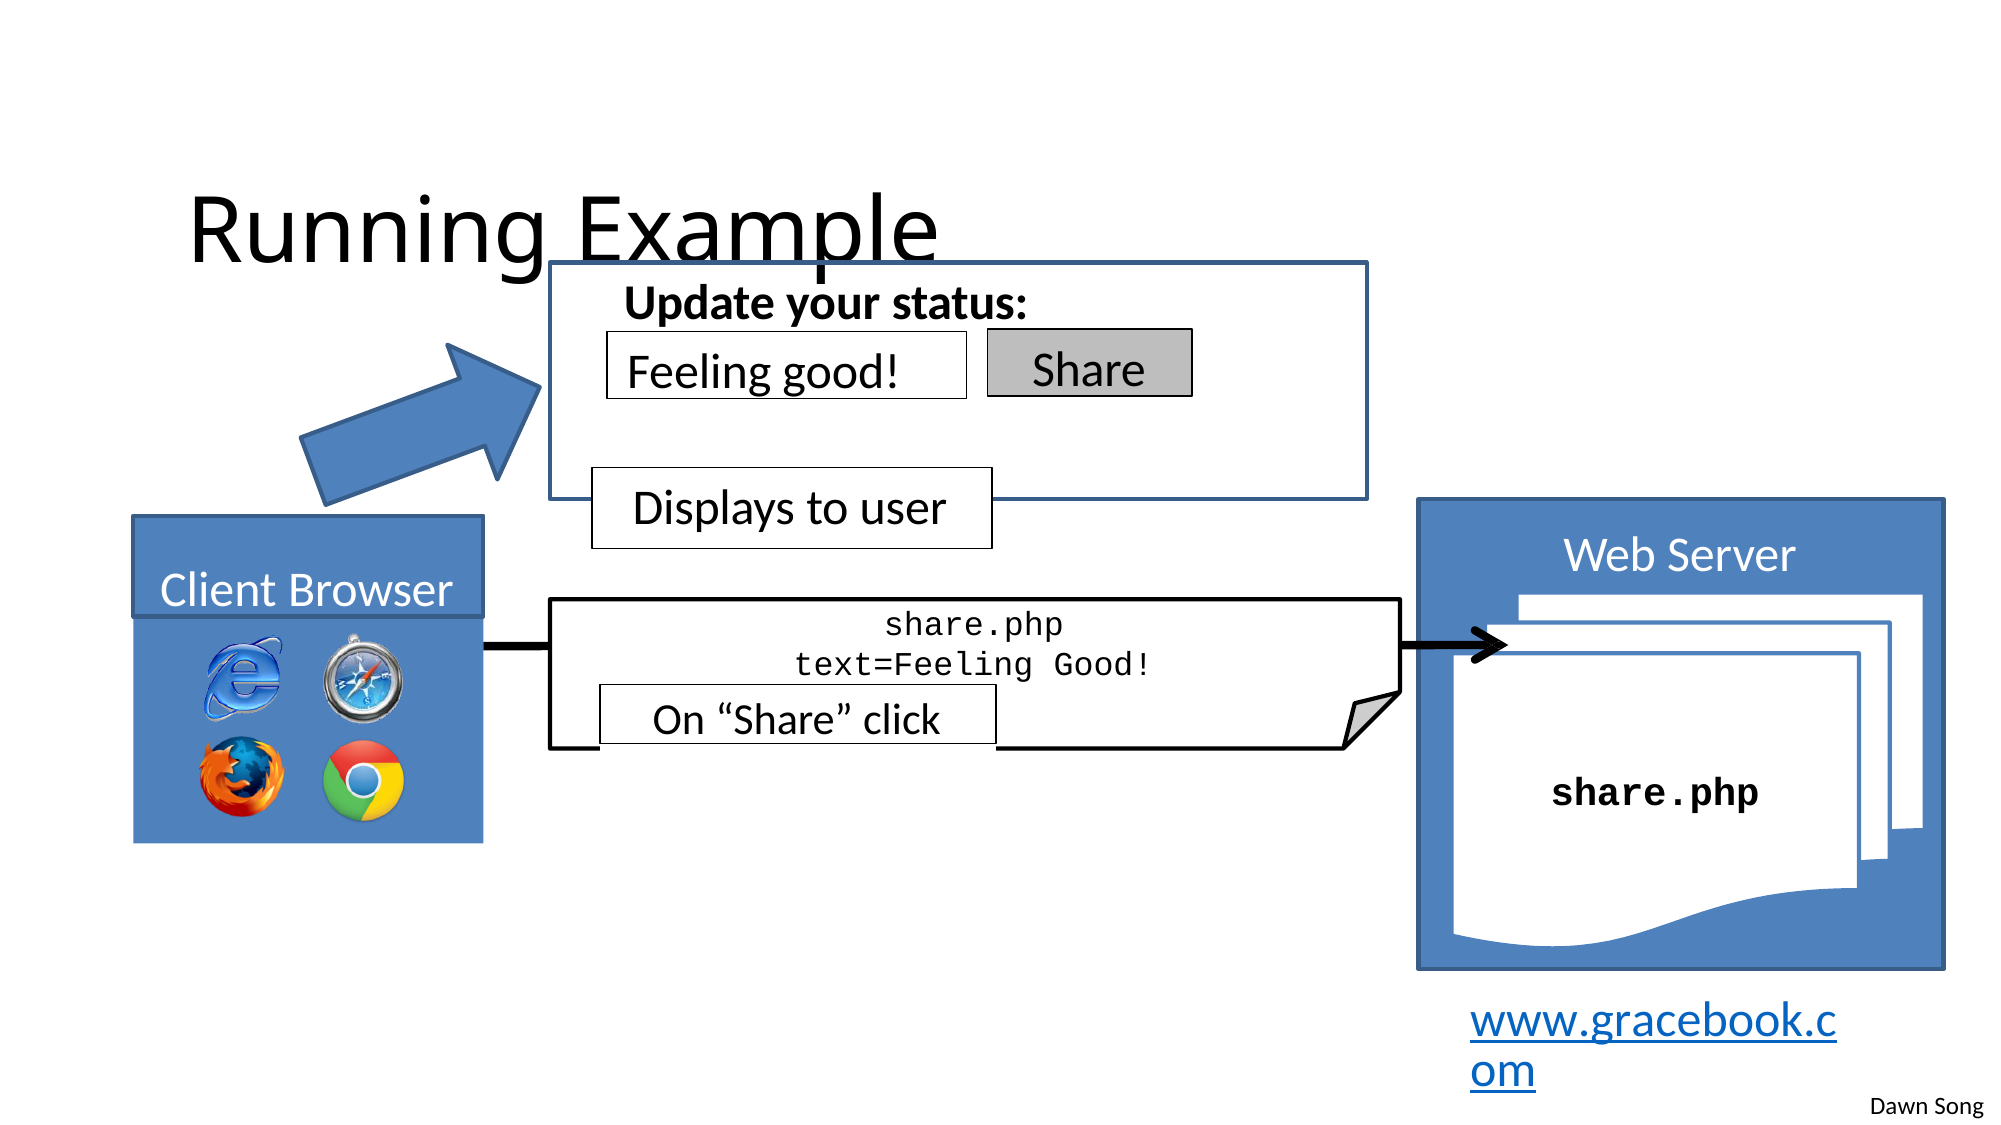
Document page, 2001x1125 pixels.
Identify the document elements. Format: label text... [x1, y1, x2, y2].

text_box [1415, 496, 1947, 973]
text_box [547, 596, 1403, 752]
text_box www.gracebook.com [1467, 995, 1902, 1097]
text_box [133, 617, 187, 844]
text_box Dawn Song [1867, 1093, 1987, 1120]
title Running Example [183, 129, 2000, 321]
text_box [187, 589, 1928, 952]
text_box Client Browser [133, 515, 483, 617]
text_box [297, 341, 993, 550]
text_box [483, 259, 1509, 664]
